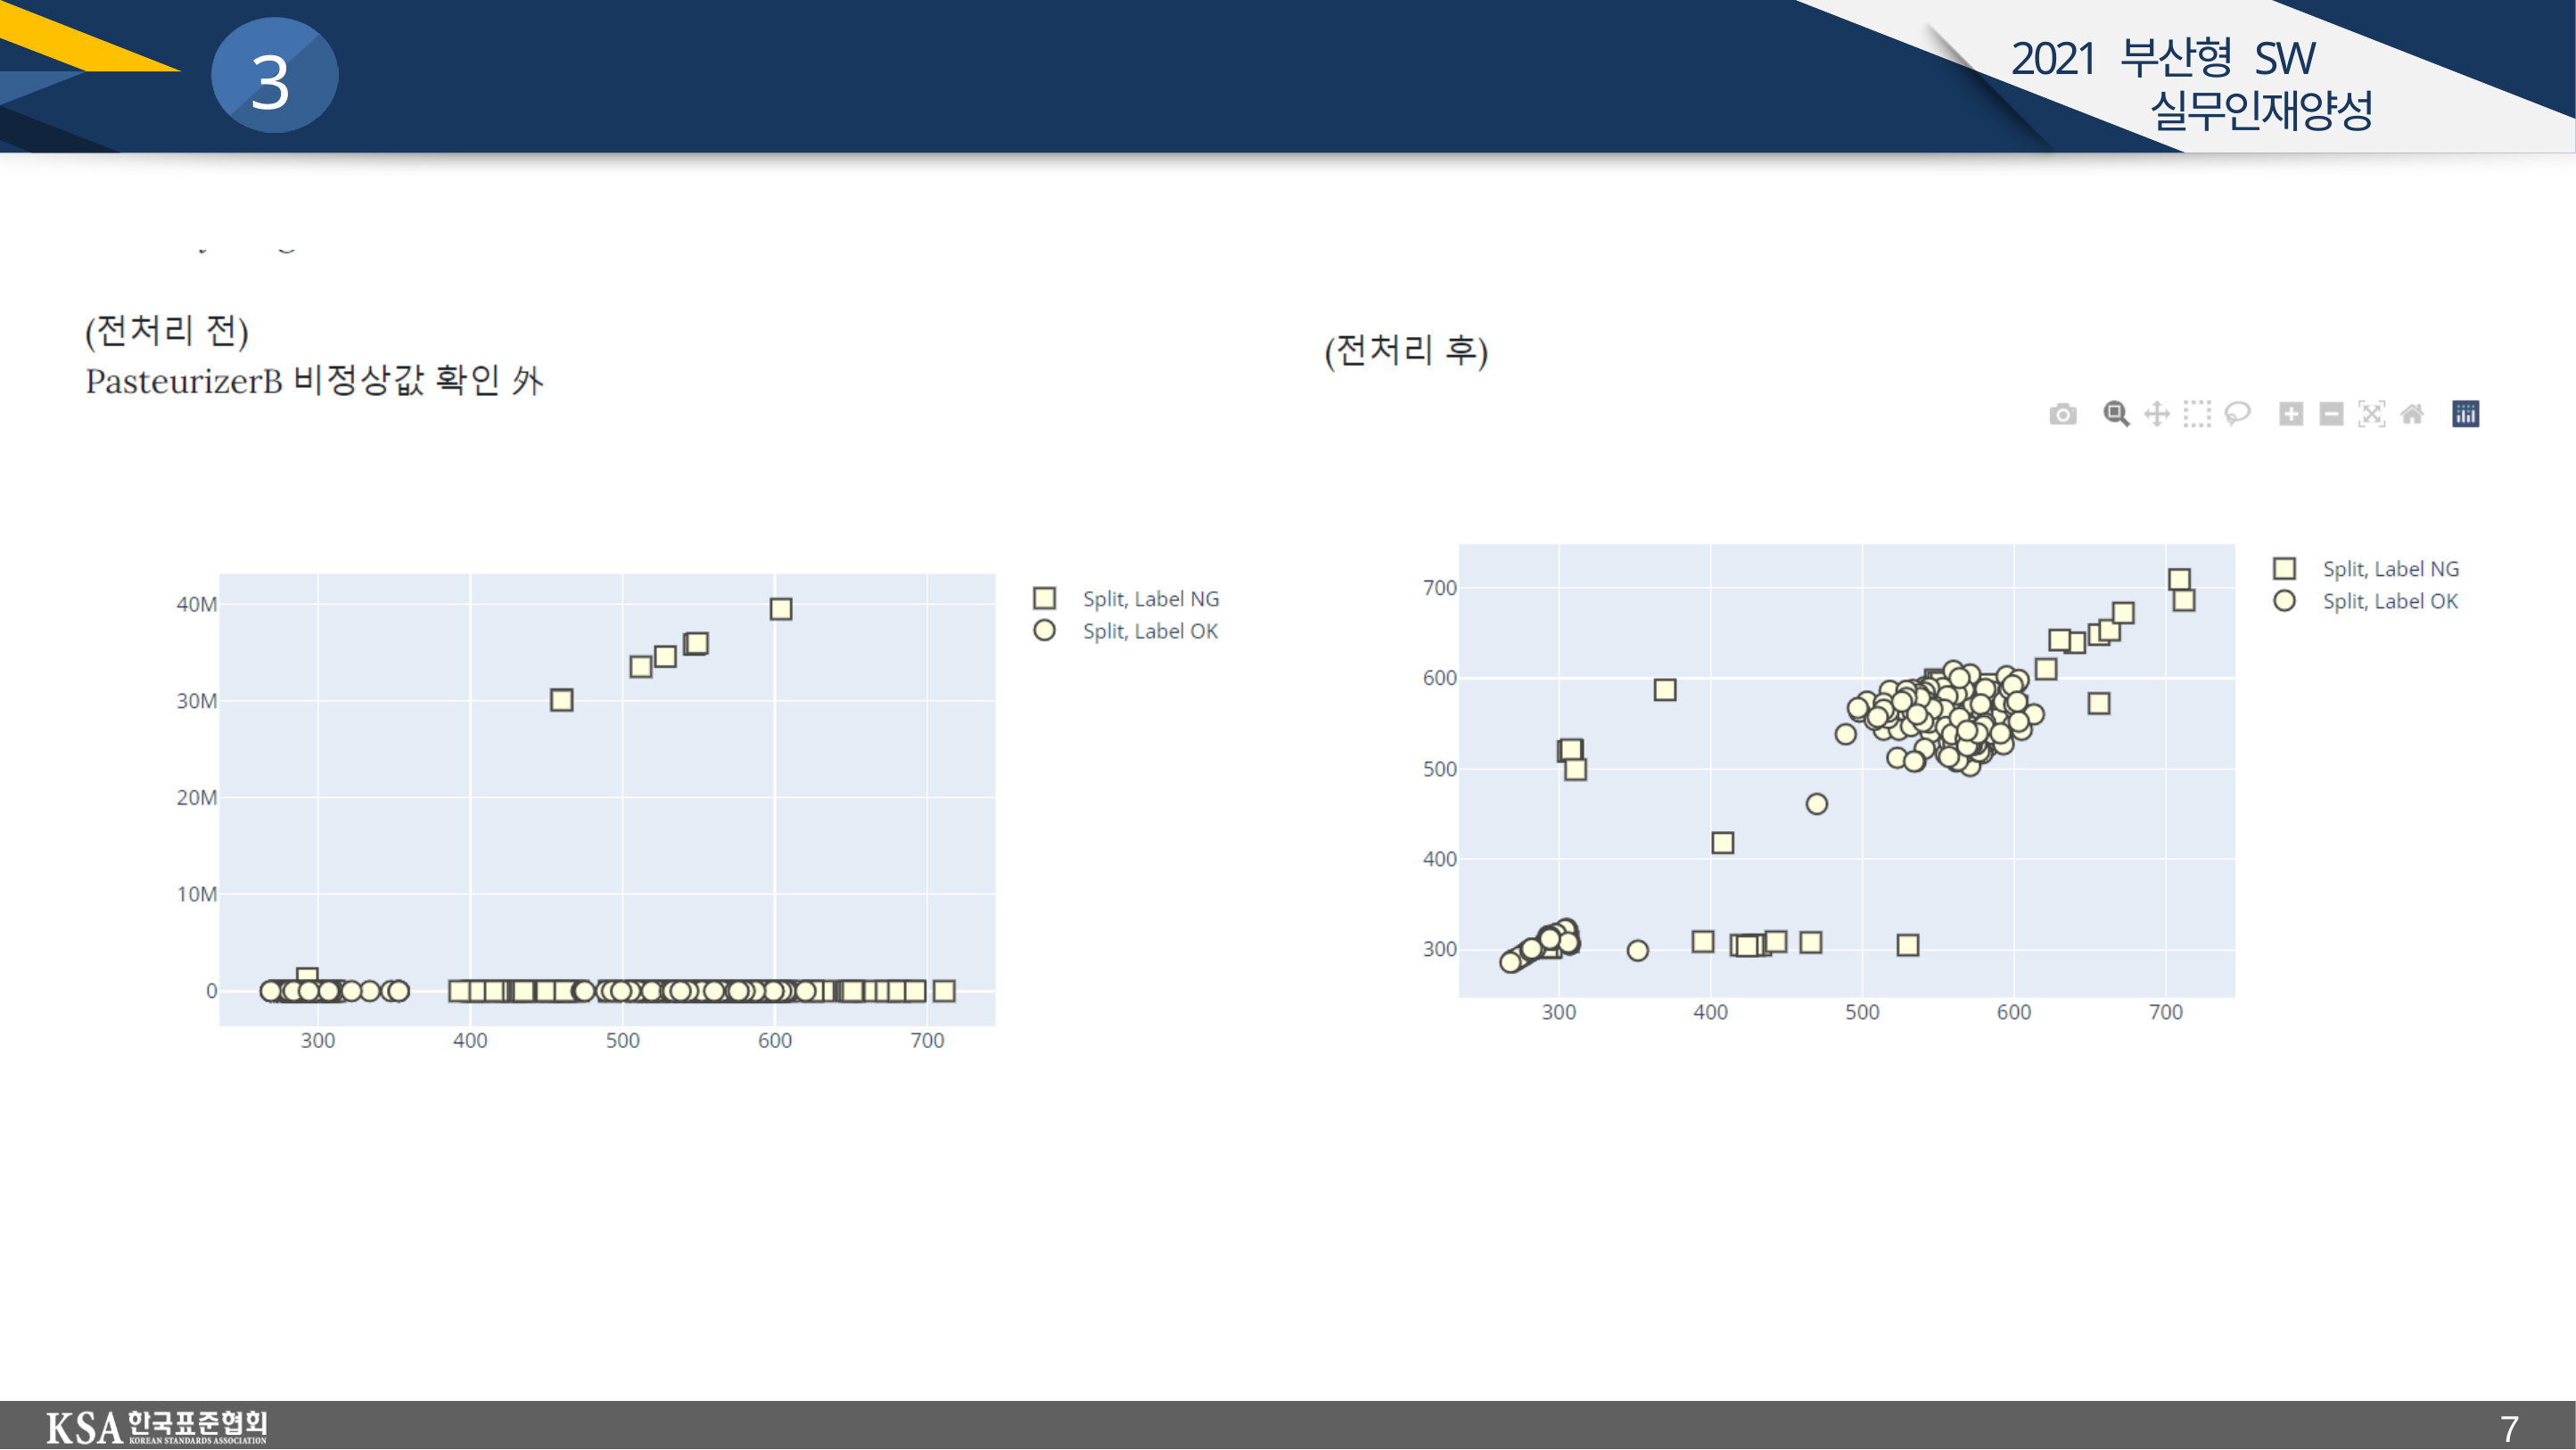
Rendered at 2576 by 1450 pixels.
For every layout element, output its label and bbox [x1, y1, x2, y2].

picture [2039, 45, 2053, 71]
text_box [210, 16, 999, 134]
picture [0, 228, 2576, 1136]
picture [0, 0, 2576, 201]
picture [2062, 63, 2076, 70]
picture [43, 1405, 274, 1448]
